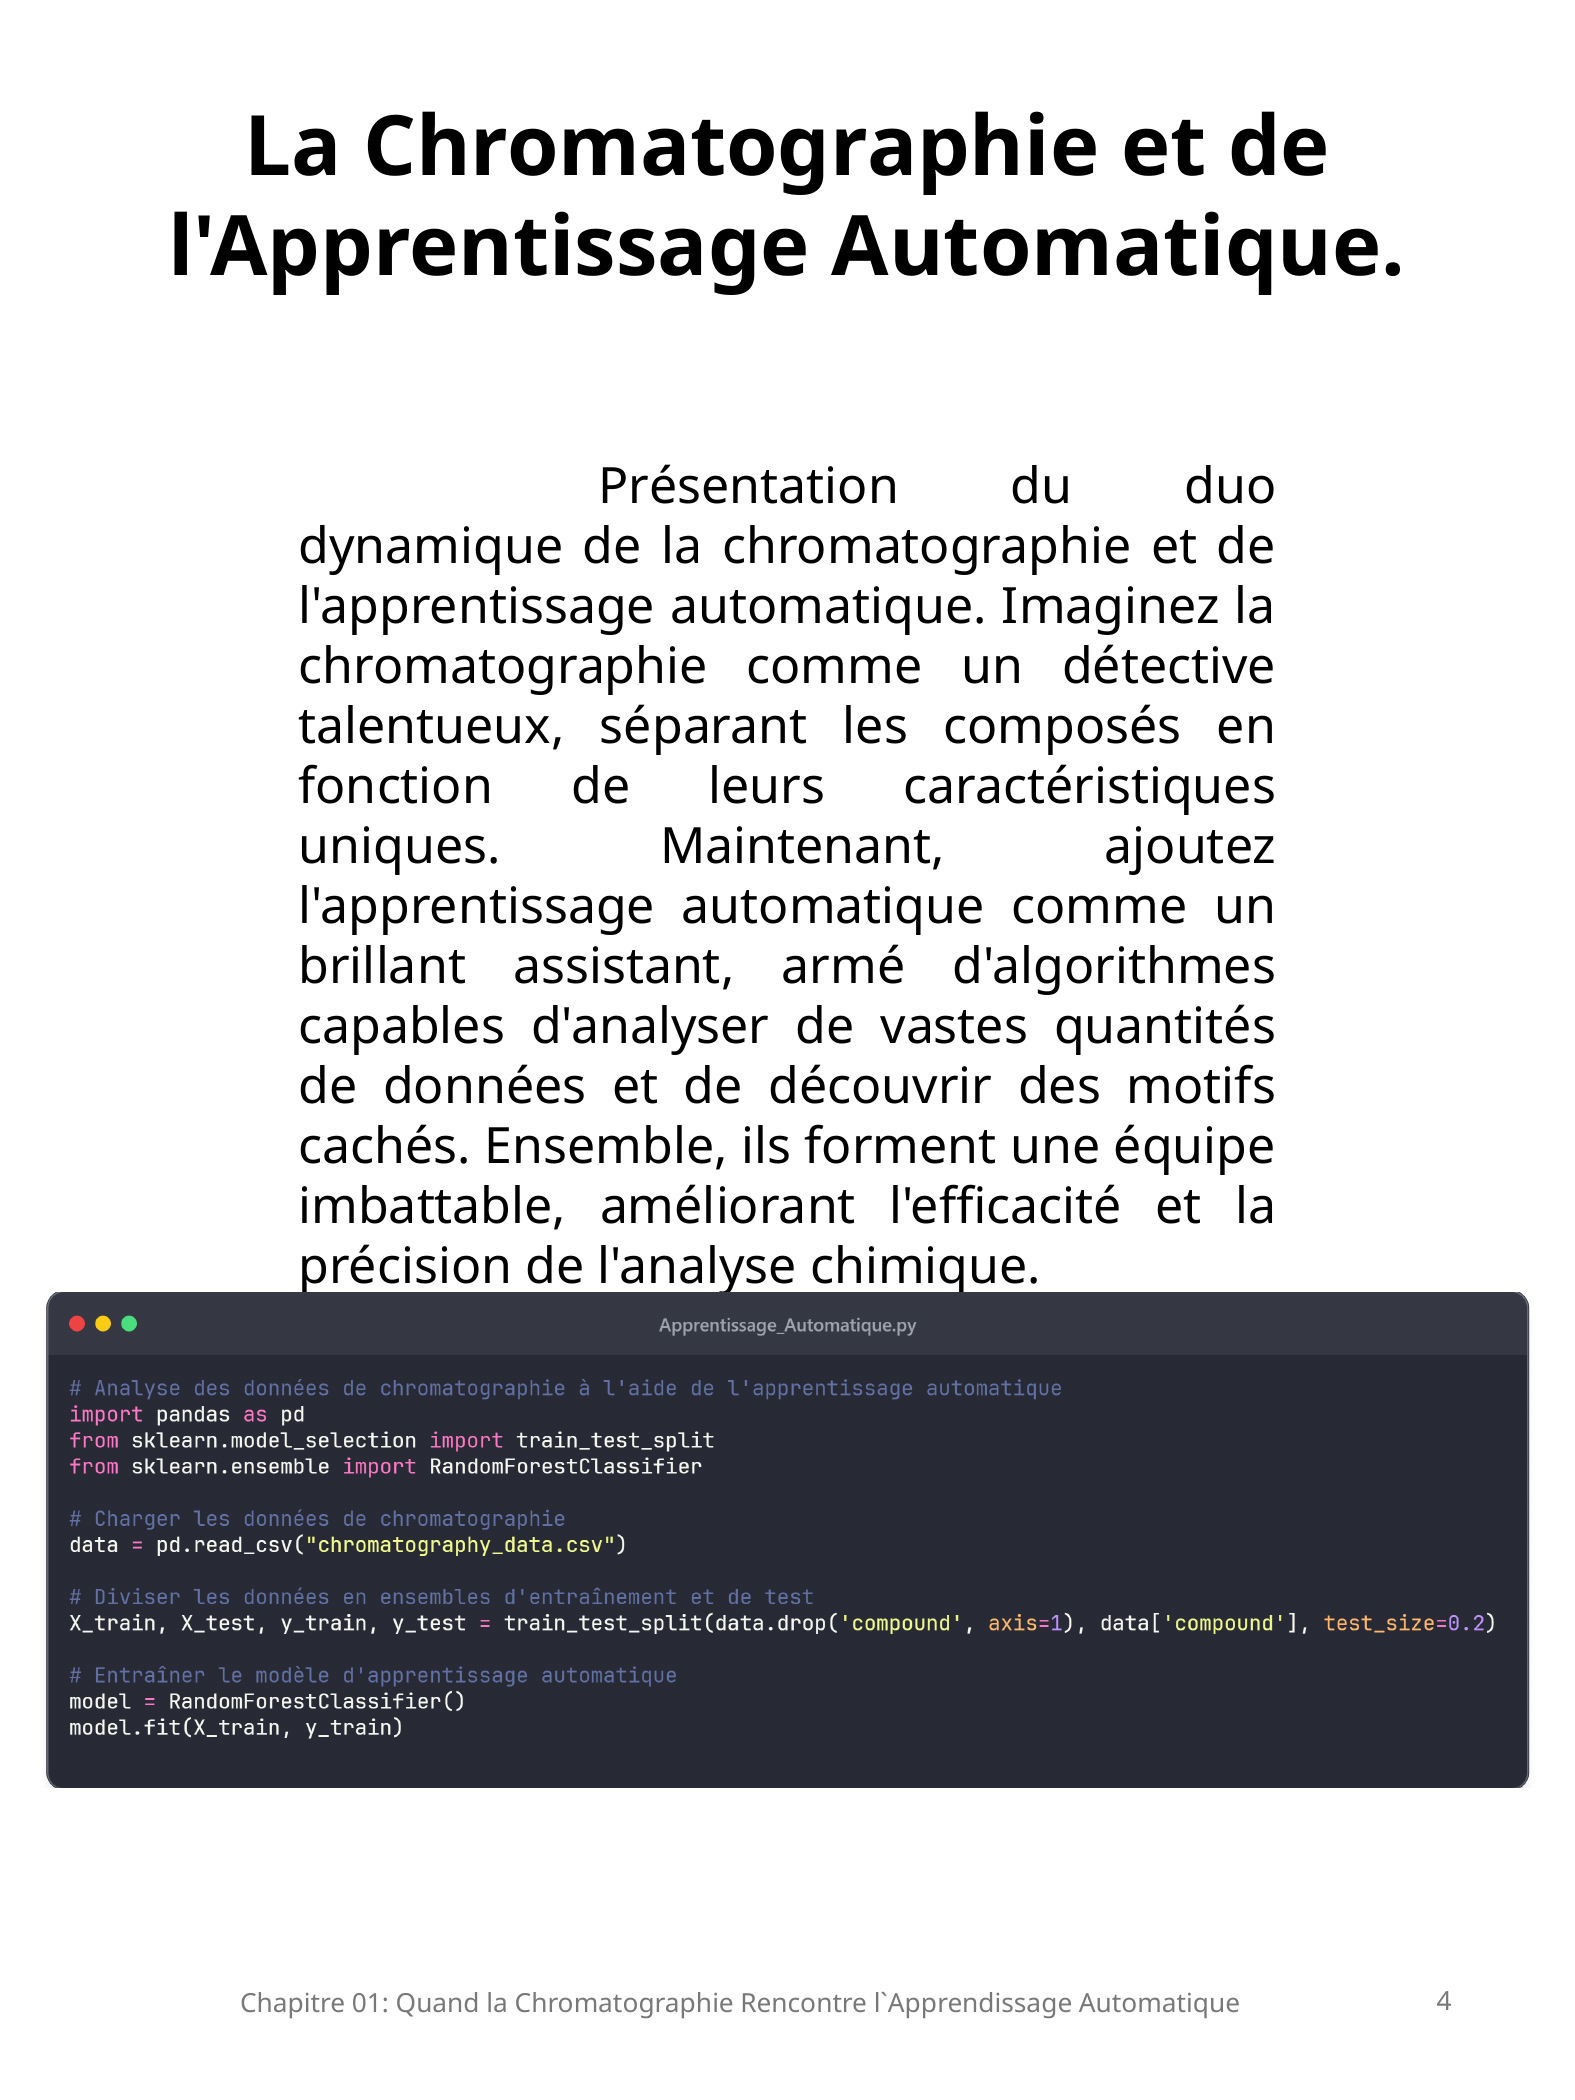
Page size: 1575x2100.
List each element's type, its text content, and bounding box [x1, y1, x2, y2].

text_box Présentation du duo dynamique de la chromatographie et de l'apprentissage automatique. Imaginez la chromatographie comme un détective talentueux, séparant les composés en fonction de leurs caractéristiques uniques. Maintenant, ajoutez l'apprentissage automatique comme un brillant assistant, armé d'algorithmes capables d'analyser de vastes quantités de données et de découvrir des motifs cachés. Ensemble, ils forment une équipe imbattable, améliorant l'efficacité et la précision de l'analyse chimique. [283, 446, 1292, 1292]
slide_number 4 [1112, 1946, 1467, 2059]
footer Chapitre 01: Quand la Chromatographie Rencontre l`Apprendissage Automatique [108, 1946, 1112, 2059]
picture [0, 1292, 1575, 1789]
text_box La Chromatographie et de l'Apprentissage Automatique. [108, 84, 1467, 300]
